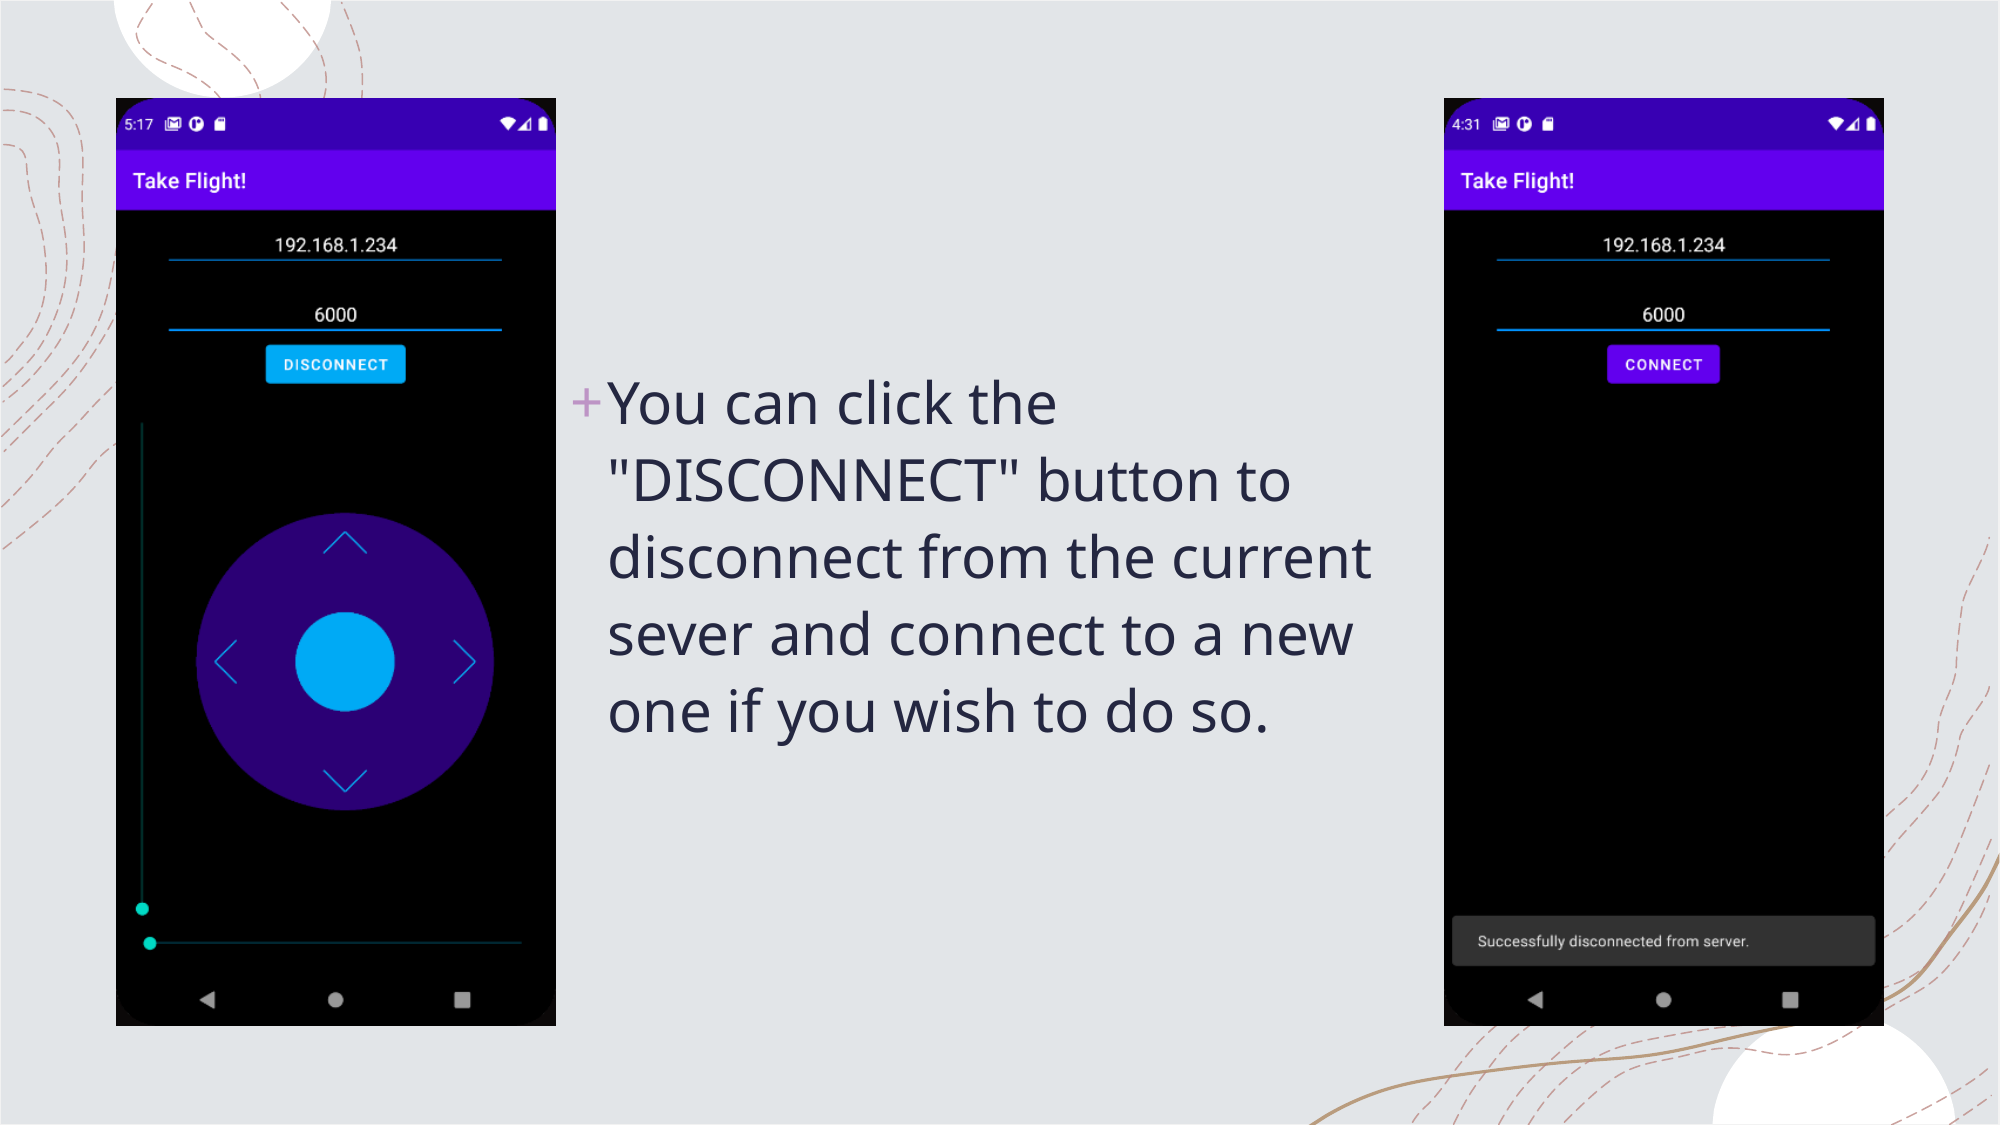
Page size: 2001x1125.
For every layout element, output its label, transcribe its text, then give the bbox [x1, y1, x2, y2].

picture [116, 98, 556, 1026]
list You can click the "DISCONNECT" button to disconnect from the current sever and connect to a new one if you wish to do so. [556, 351, 1444, 774]
picture [1444, 98, 1884, 1026]
